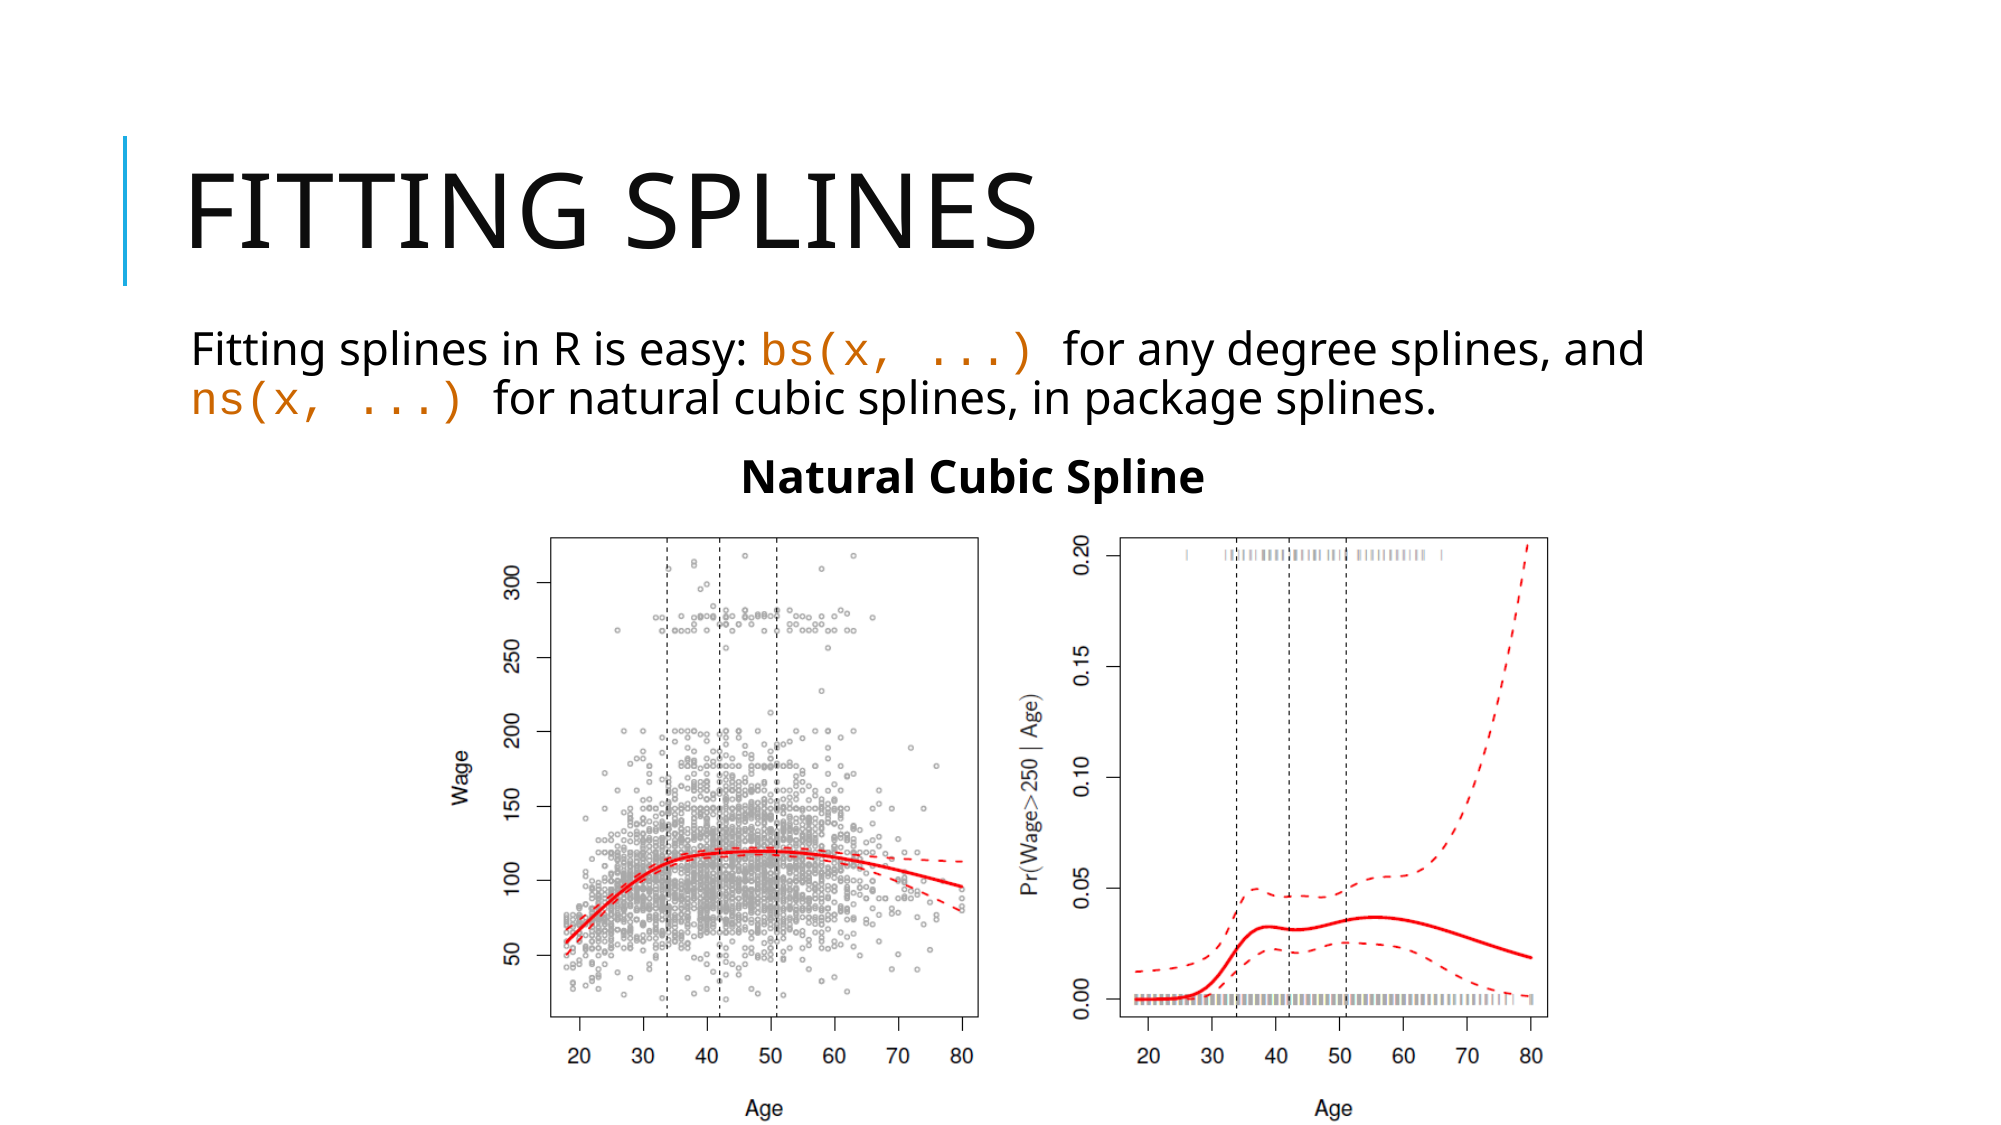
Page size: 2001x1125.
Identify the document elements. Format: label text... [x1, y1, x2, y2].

list Fitting splines in R is easy: bs(x, ...) for any degree splines, and ns(x, ...) for natural cubic splines, in package splines. Natural Cubic Spline [168, 318, 1763, 979]
title Fitting splines [168, 96, 1763, 318]
picture [434, 525, 1566, 1125]
